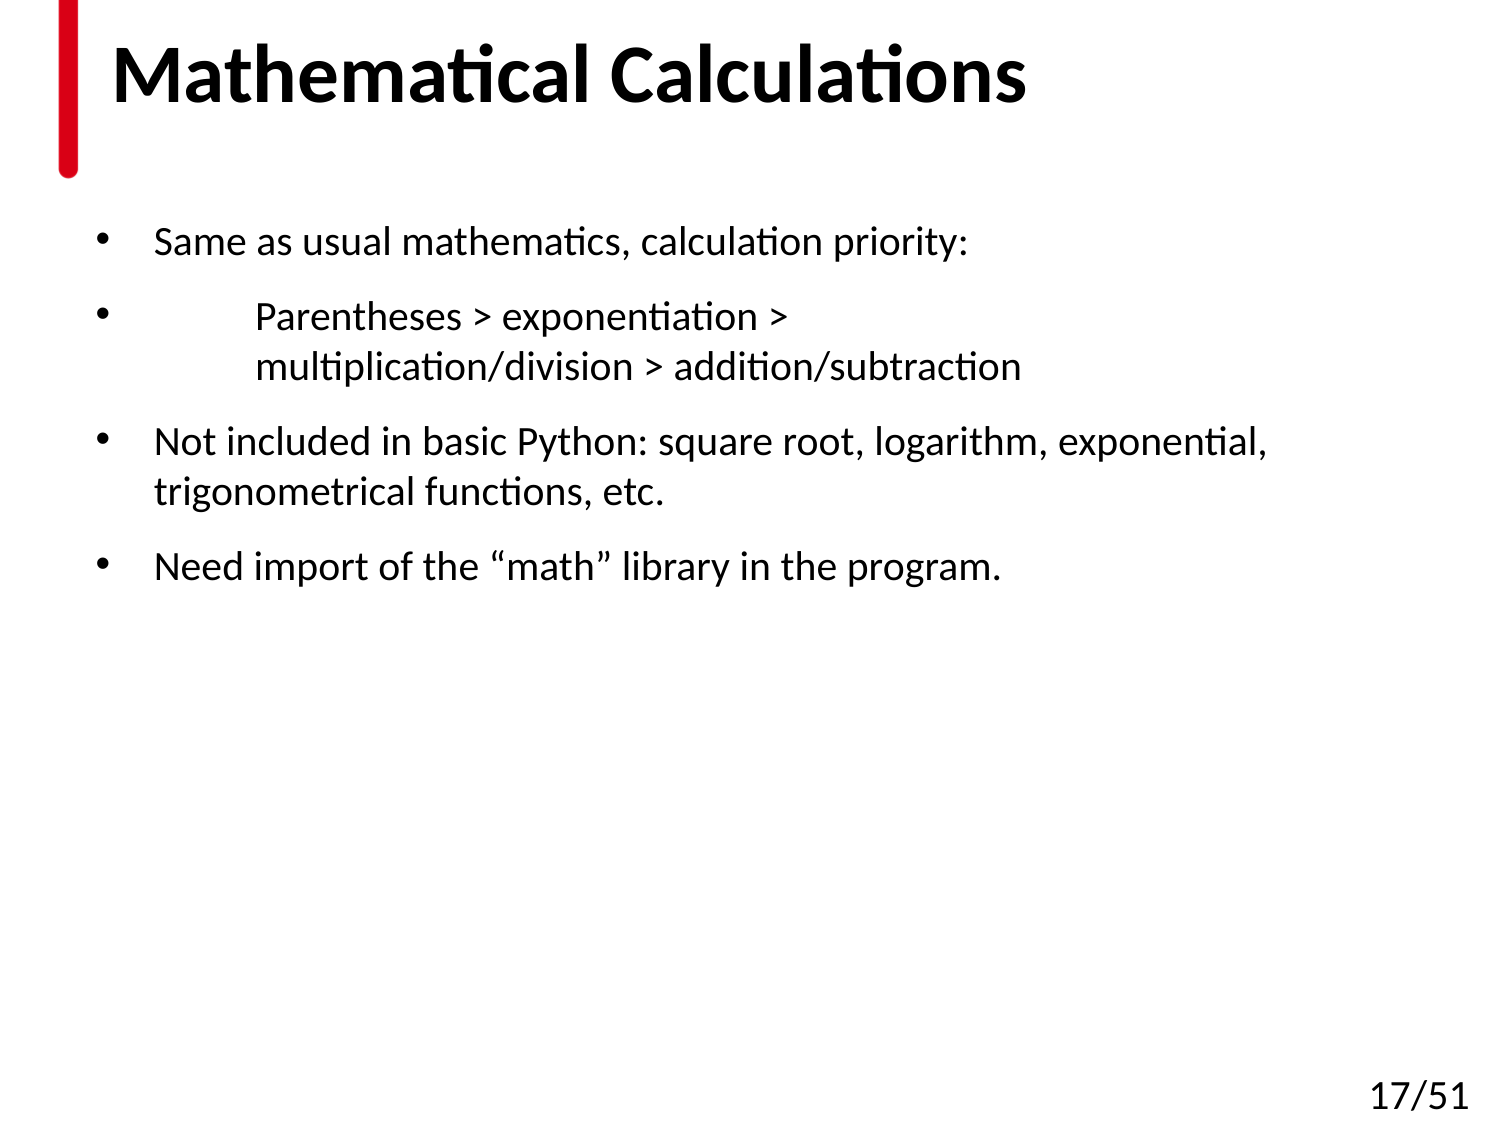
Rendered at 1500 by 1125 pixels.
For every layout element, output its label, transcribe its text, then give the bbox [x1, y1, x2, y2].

title Mathematical Calculations [96, 0, 1500, 138]
picture [57, 0, 81, 200]
list Same as usual mathematics, calculation priority: Parentheses > exponentiation > multiplication/division > addition/subtraction Not included in basic Python: square root, logarithm, exponential, trigonometrical functions, etc. Need import of the “math” library in the program. [80, 206, 1470, 701]
